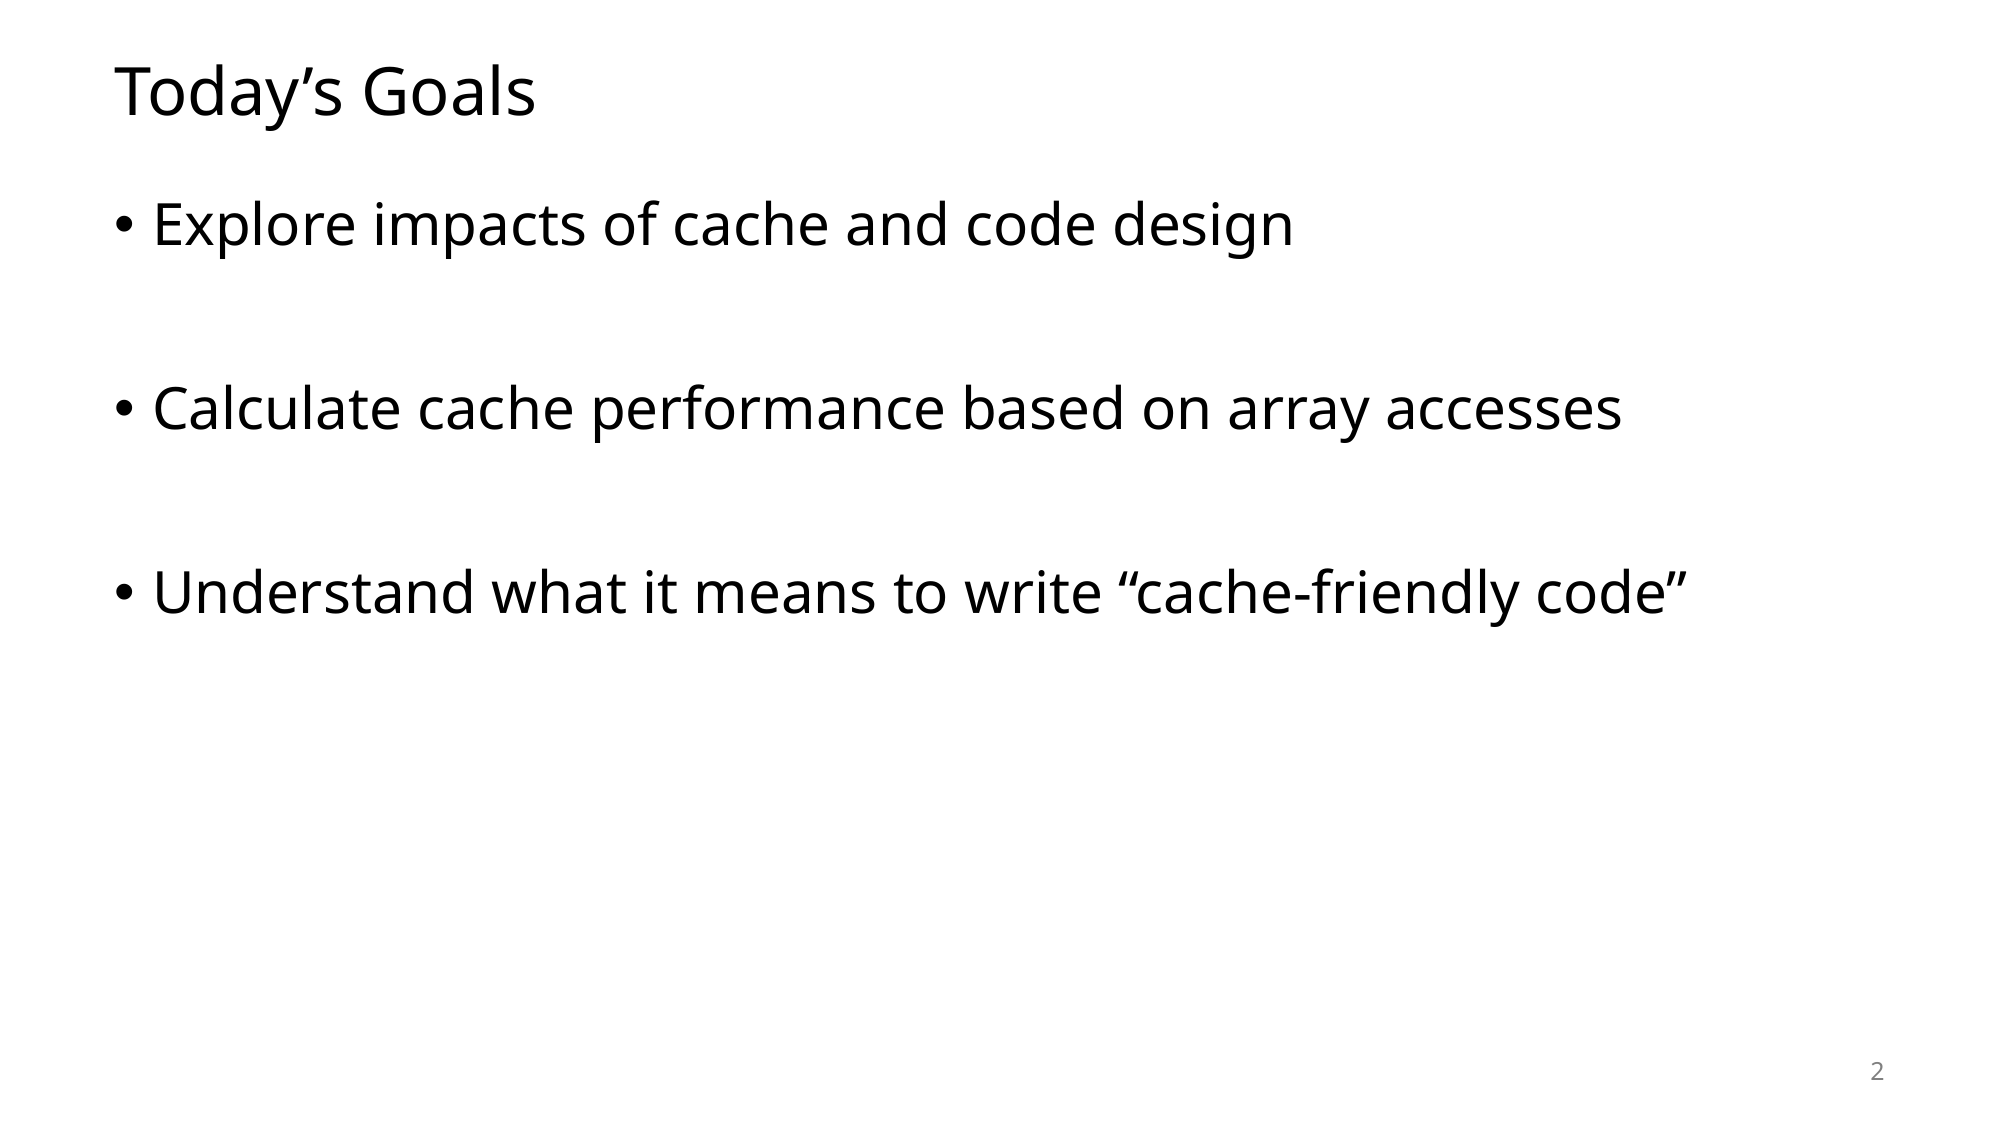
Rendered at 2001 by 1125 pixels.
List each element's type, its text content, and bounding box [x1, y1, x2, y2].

slide_number 2 [1749, 1042, 1900, 1103]
list Explore impacts of cache and code design Calculate cache performance based on array accesses Understand what it means to write “cache-friendly code” [99, 187, 1900, 1013]
title Today’s Goals [99, 37, 1900, 150]
